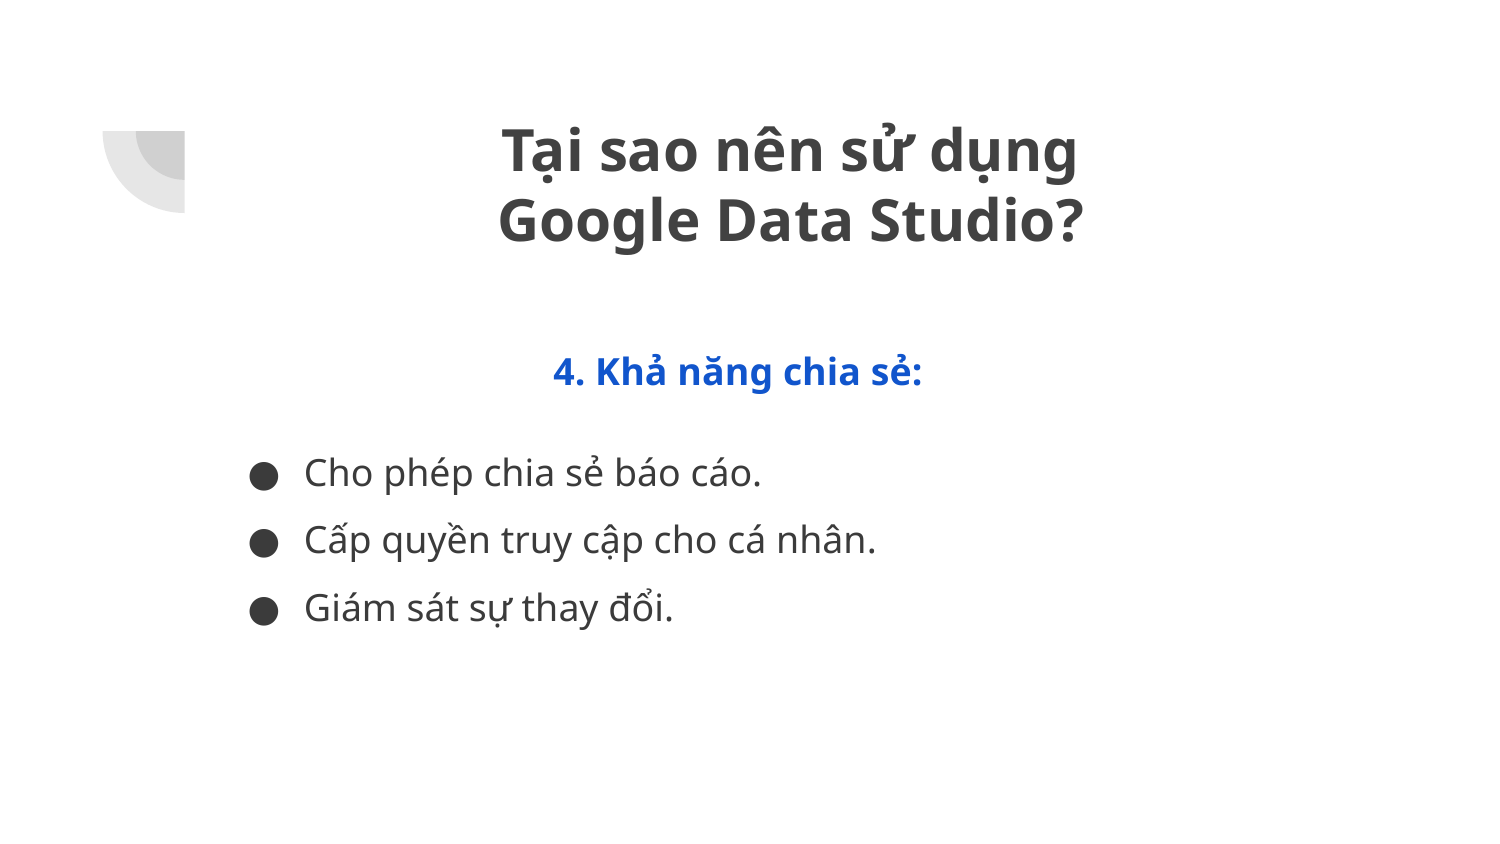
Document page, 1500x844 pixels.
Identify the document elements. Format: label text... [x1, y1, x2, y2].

list 4. Khả năng chia sẻ: Cho phép chia sẻ báo cáo. Cấp quyền truy cập cho cá nhân. Giám sát sự thay đổi. [213, 326, 1263, 744]
title Tại sao nên sử dụng Google Data Studio? [213, 98, 1368, 263]
